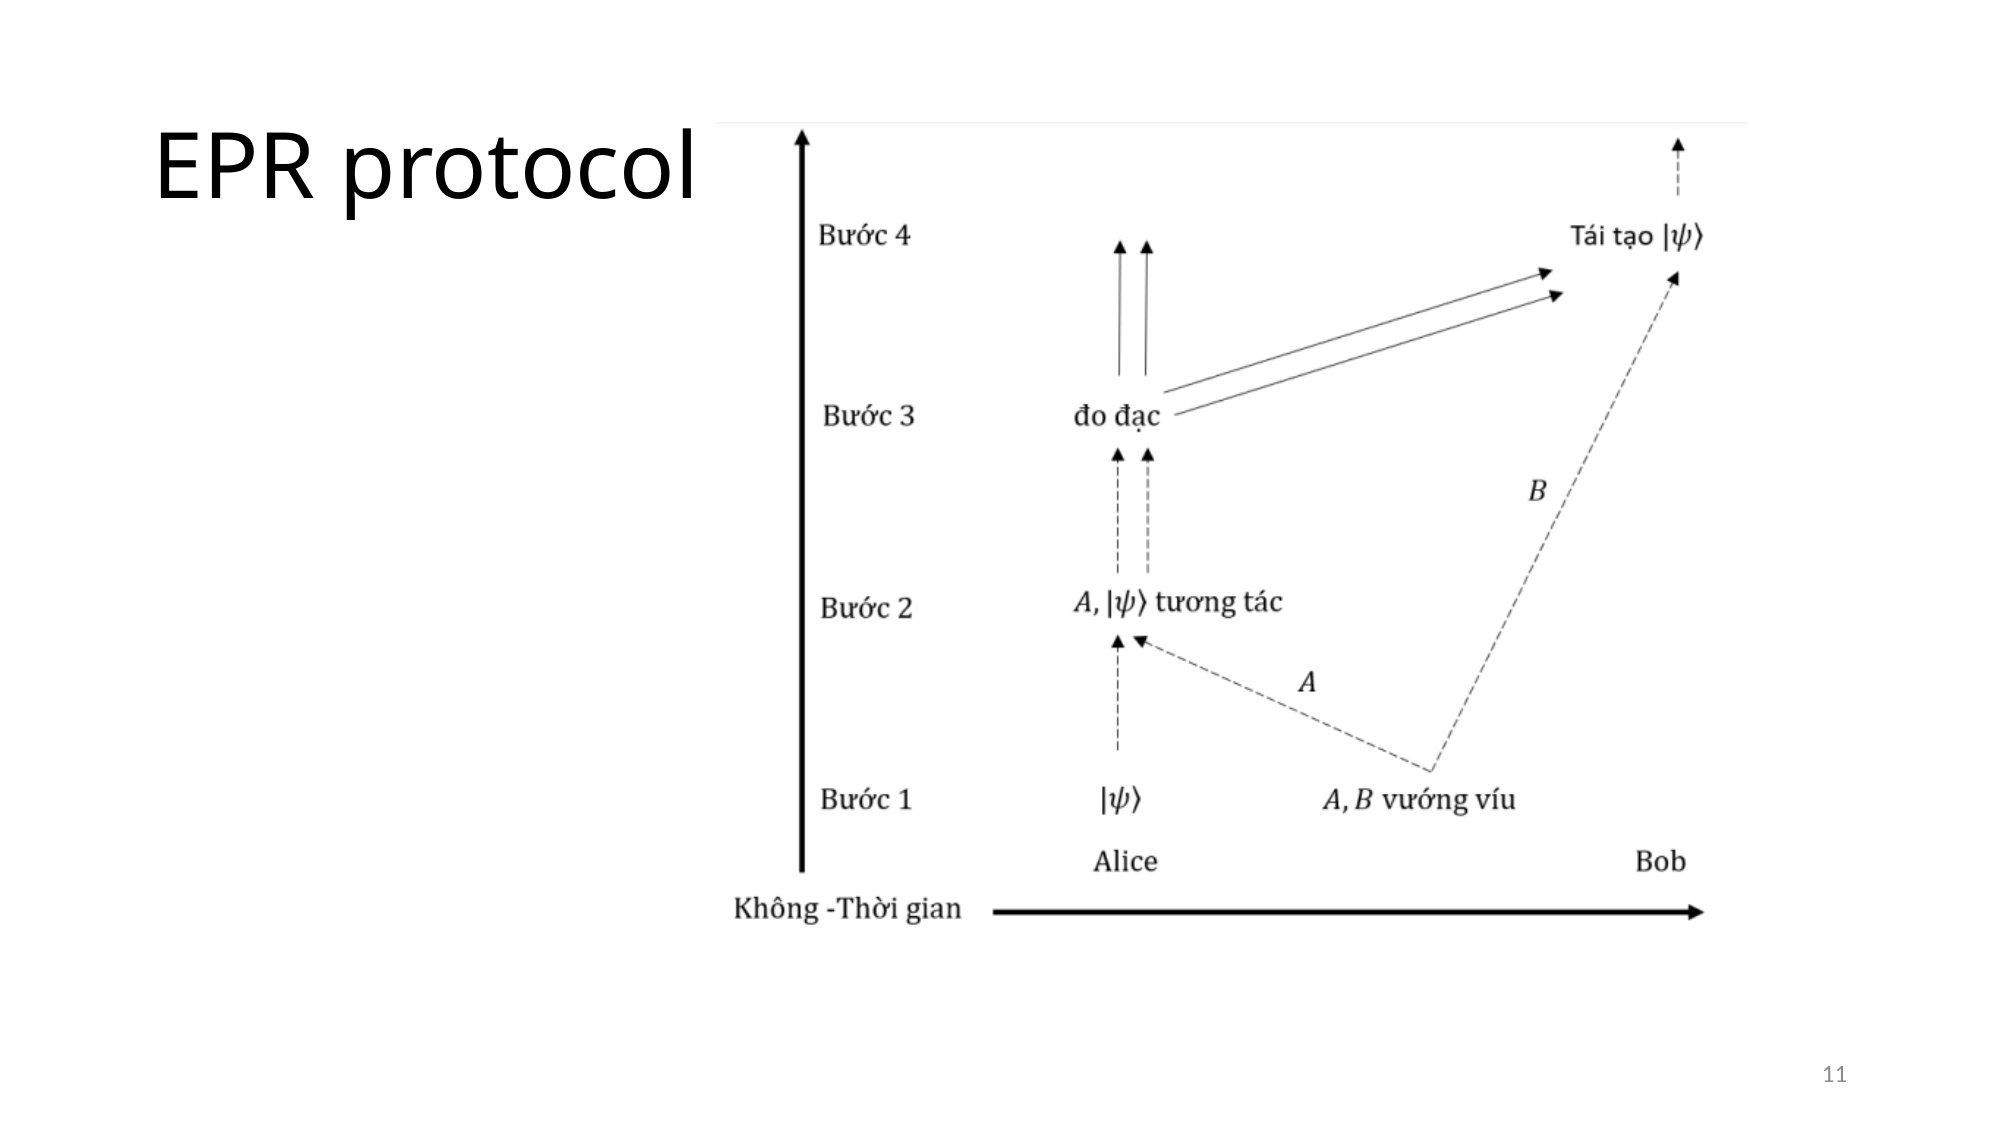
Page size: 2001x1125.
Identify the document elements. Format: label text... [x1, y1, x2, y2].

picture [714, 122, 1748, 947]
slide_number 11 [1412, 1042, 1863, 1103]
title EPR protocol [137, 59, 1863, 278]
